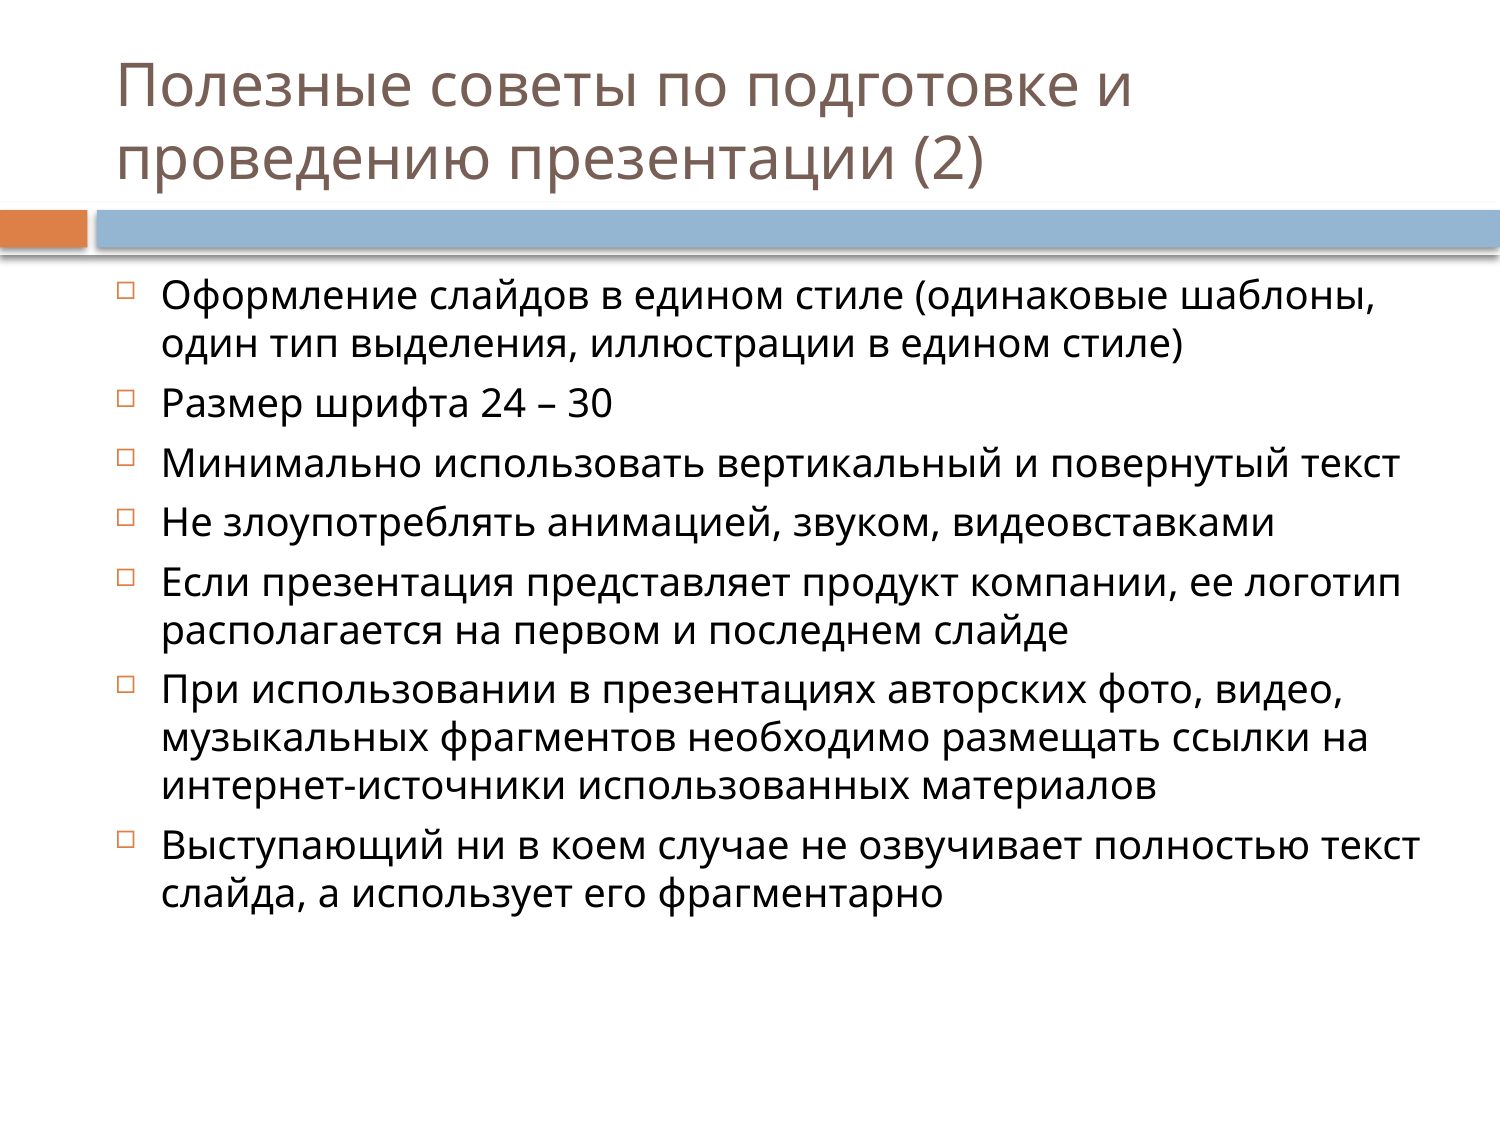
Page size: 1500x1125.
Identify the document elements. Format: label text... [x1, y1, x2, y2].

title Полезные советы по подготовке и проведению презентации (2) [100, 37, 1438, 200]
list Оформление слайдов в едином стиле (одинаковые шаблоны, один тип выделения, иллюстрации в едином стиле) Размер шрифта 24 – 30 Минимально использовать вертикальный и повернутый текст Не злоупотреблять анимацией, звуком, видеовставками Если презентация представляет продукт компании, ее логотип располагается на первом и последнем слайде При использовании в презентациях авторских фото, видео, музыкальных фрагментов необходимо размещать ссылки на интернет-источники использованных материалов Выступающий ни в коем случае не озвучивает полностью текст слайда, а использует его фрагментарно [100, 262, 1438, 1000]
